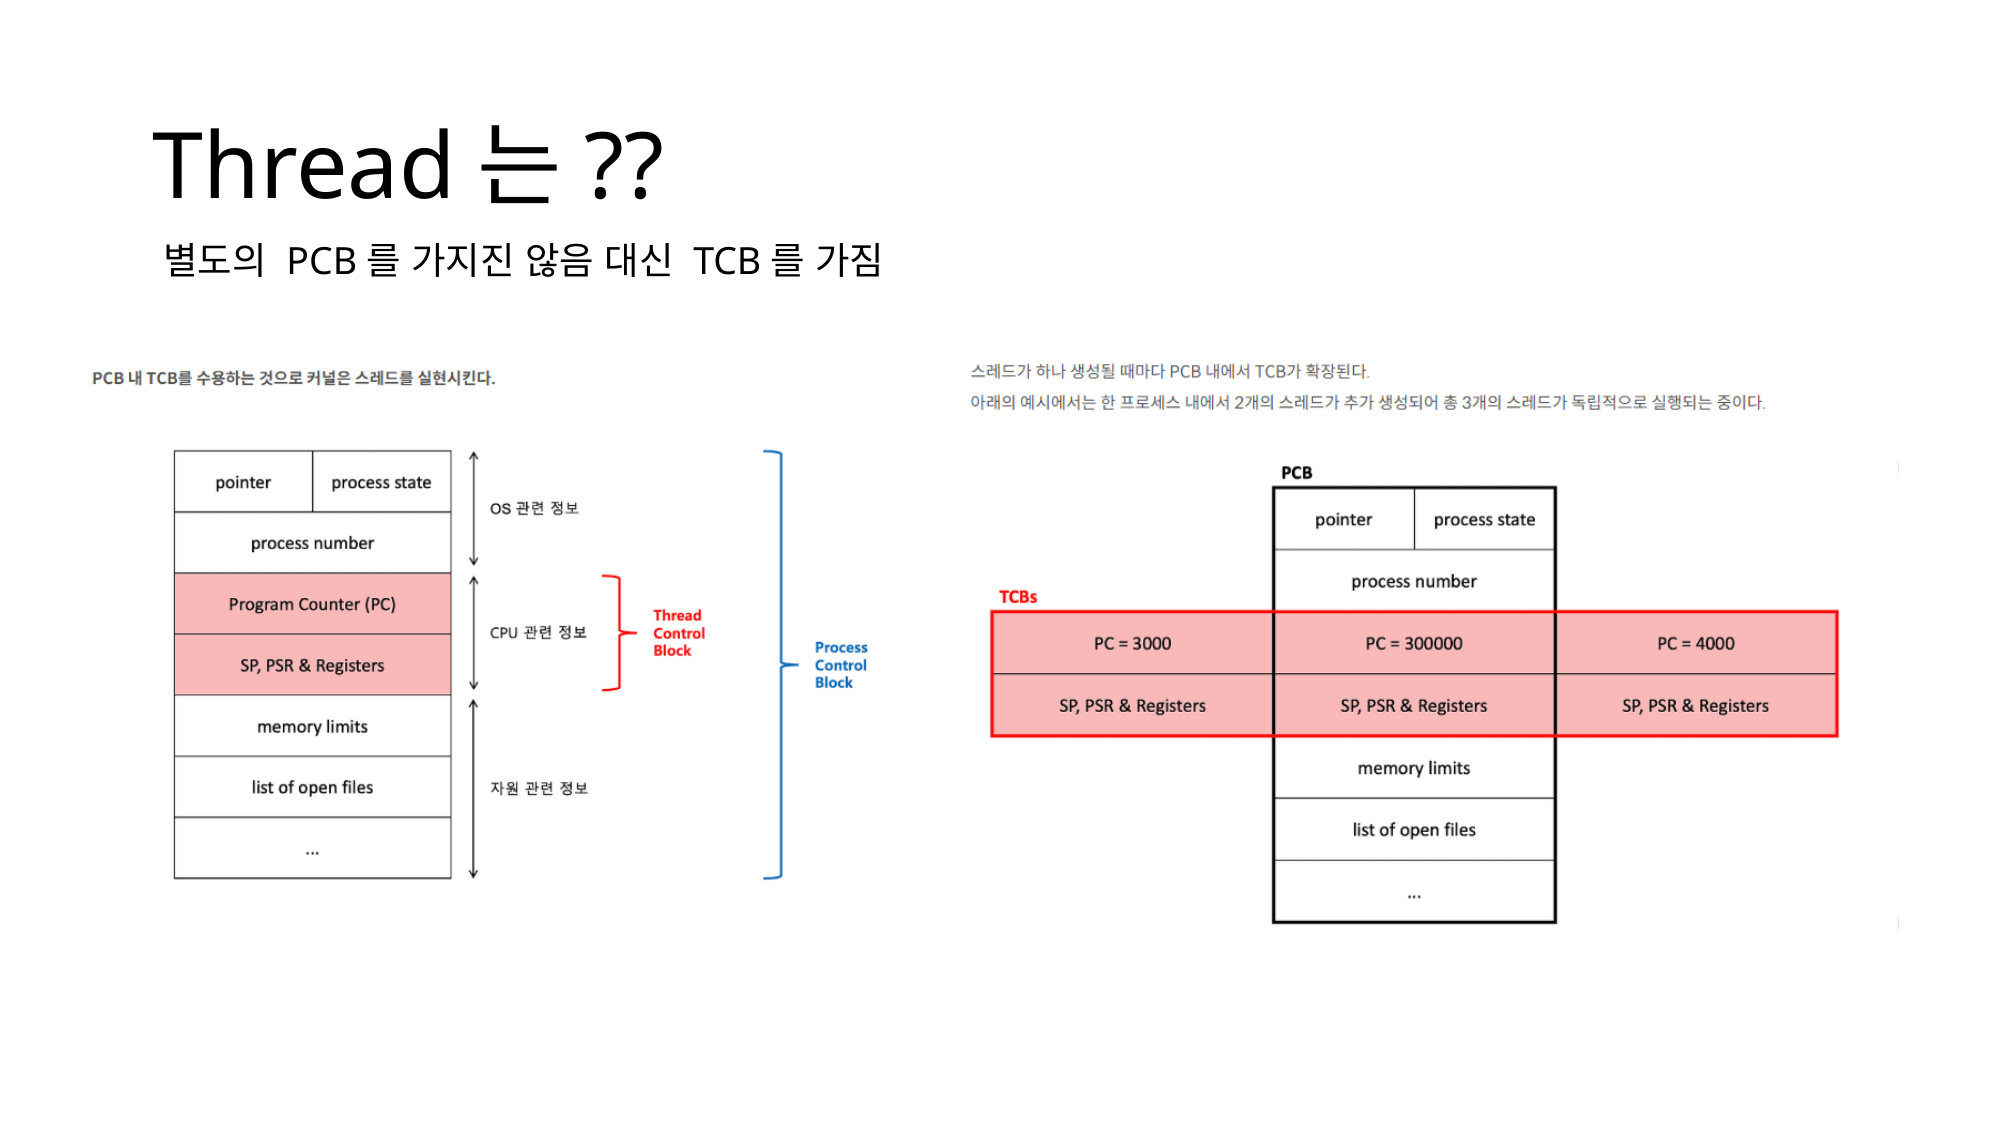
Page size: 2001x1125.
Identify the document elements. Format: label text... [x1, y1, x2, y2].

title Thread는?? [137, 59, 1863, 278]
picture [949, 352, 1899, 932]
picture [67, 352, 881, 932]
list 별도의 PCB를 가지진 않음 대신 TCB를 가짐 [67, 234, 902, 320]
